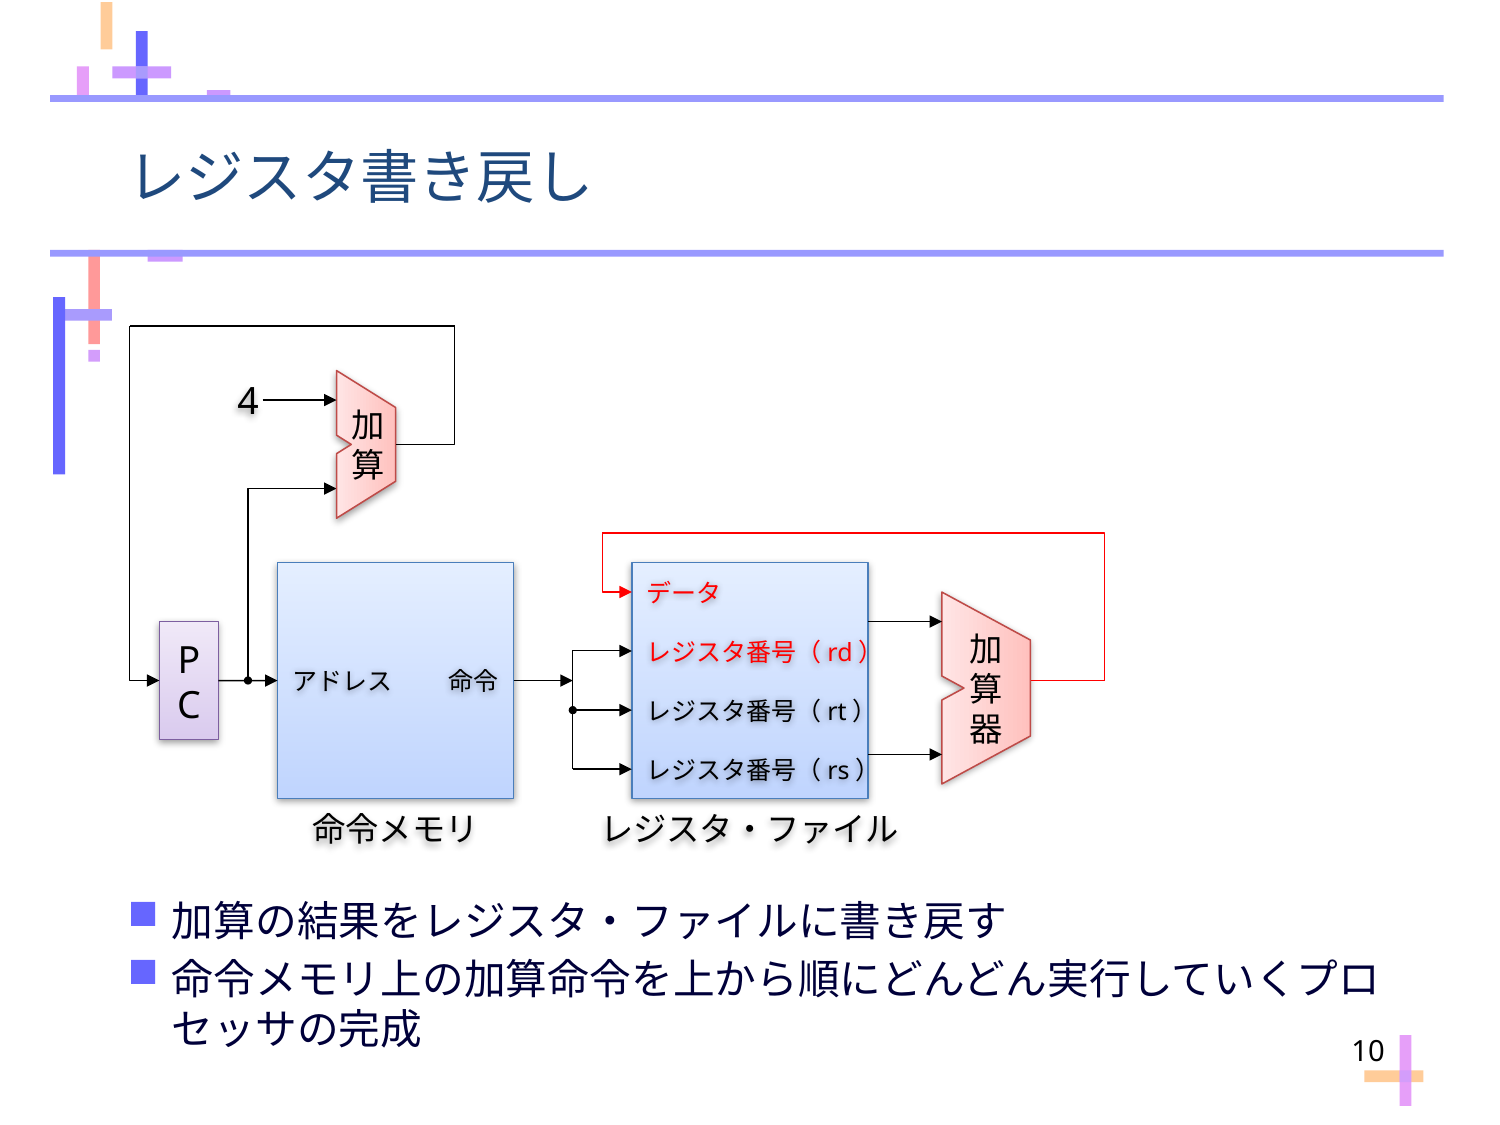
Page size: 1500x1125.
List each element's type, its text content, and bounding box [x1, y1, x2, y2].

text_box [244, 482, 331, 679]
text_box 加算器 [941, 633, 1032, 785]
slide_number 10 [1187, 1024, 1401, 1091]
text_box 4 [218, 370, 278, 430]
text_box [572, 644, 626, 709]
text_box レジスタ・ファイル [631, 798, 869, 858]
title レジスタ書き戻し [112, 99, 1388, 251]
text_box [129, 333, 160, 687]
text_box 命令 [454, 650, 514, 711]
text_box [572, 716, 599, 768]
text_box アドレス [277, 650, 337, 711]
text_box [602, 534, 632, 599]
text_box [277, 562, 514, 797]
text_box レジスタ番号（rs） [631, 739, 692, 799]
text_box レジスタ番号（rd） [631, 621, 692, 679]
text_box 命令メモリ [277, 798, 514, 858]
text_box PC [159, 621, 219, 740]
text_box 加算 [335, 369, 397, 519]
text_box [694, 562, 869, 797]
text_box データ [631, 562, 692, 620]
text_box レジスタ番号（rt） [631, 680, 692, 738]
text_box 加算の結果をレジスタ・ファイルに書き戻す 命令メモリ上の加算命令を上から順にどんどん実行していくプロセッサの完成 [112, 887, 1459, 1021]
text_box [602, 532, 1105, 680]
text_box [395, 327, 455, 445]
